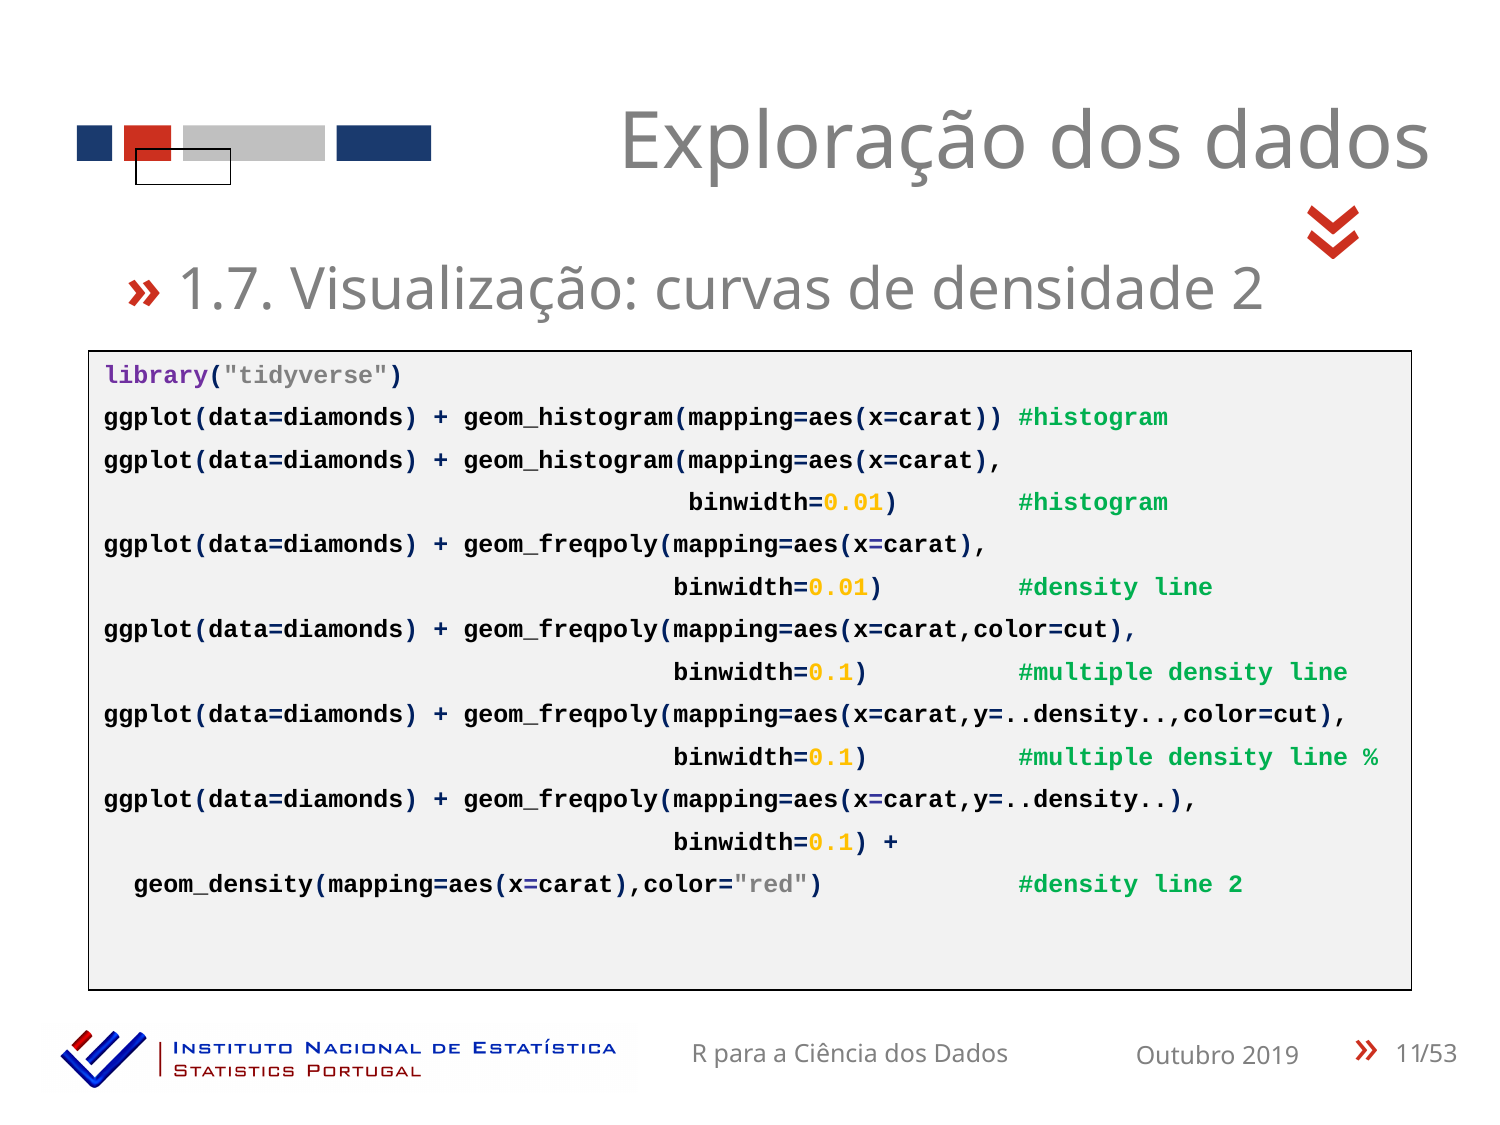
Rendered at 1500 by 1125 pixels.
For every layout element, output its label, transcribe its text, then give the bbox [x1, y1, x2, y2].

text_box » 1.7. Visualização: curvas de densidade 2 [111, 243, 1376, 329]
text_box Exploração dos dados [454, 66, 1447, 207]
text_box « [1234, 207, 1400, 280]
text_box 11 [1380, 1029, 1447, 1075]
picture [41, 1023, 638, 1093]
text_box library("tidyverse") ggplot(data=diamonds) + geom_histogram(mapping=aes(x=carat)) #histogram ggplot(data=diamonds) + geom_histogram(mapping=aes(x=carat), binwidth=0.01) #histogram ggplot(data=diamonds) + geom_freqpoly(mapping=aes(x=carat), binwidth=0.01) #density line ggplot(data=diamonds) + geom_freqpoly(mapping=aes(x=carat,color=cut), binwidth=0.1) #multiple density line ggplot(data=diamonds) + geom_freqpoly(mapping=aes(x=carat,y=..density..,color=cut), binwidth=0.1) #multiple density line % ggplot(data=diamonds) + geom_freqpoly(mapping=aes(x=carat,y=..density..), binwidth=0.1) + geom_density(mapping=aes(x=carat),color="red") #density line 2 [88, 350, 1412, 990]
